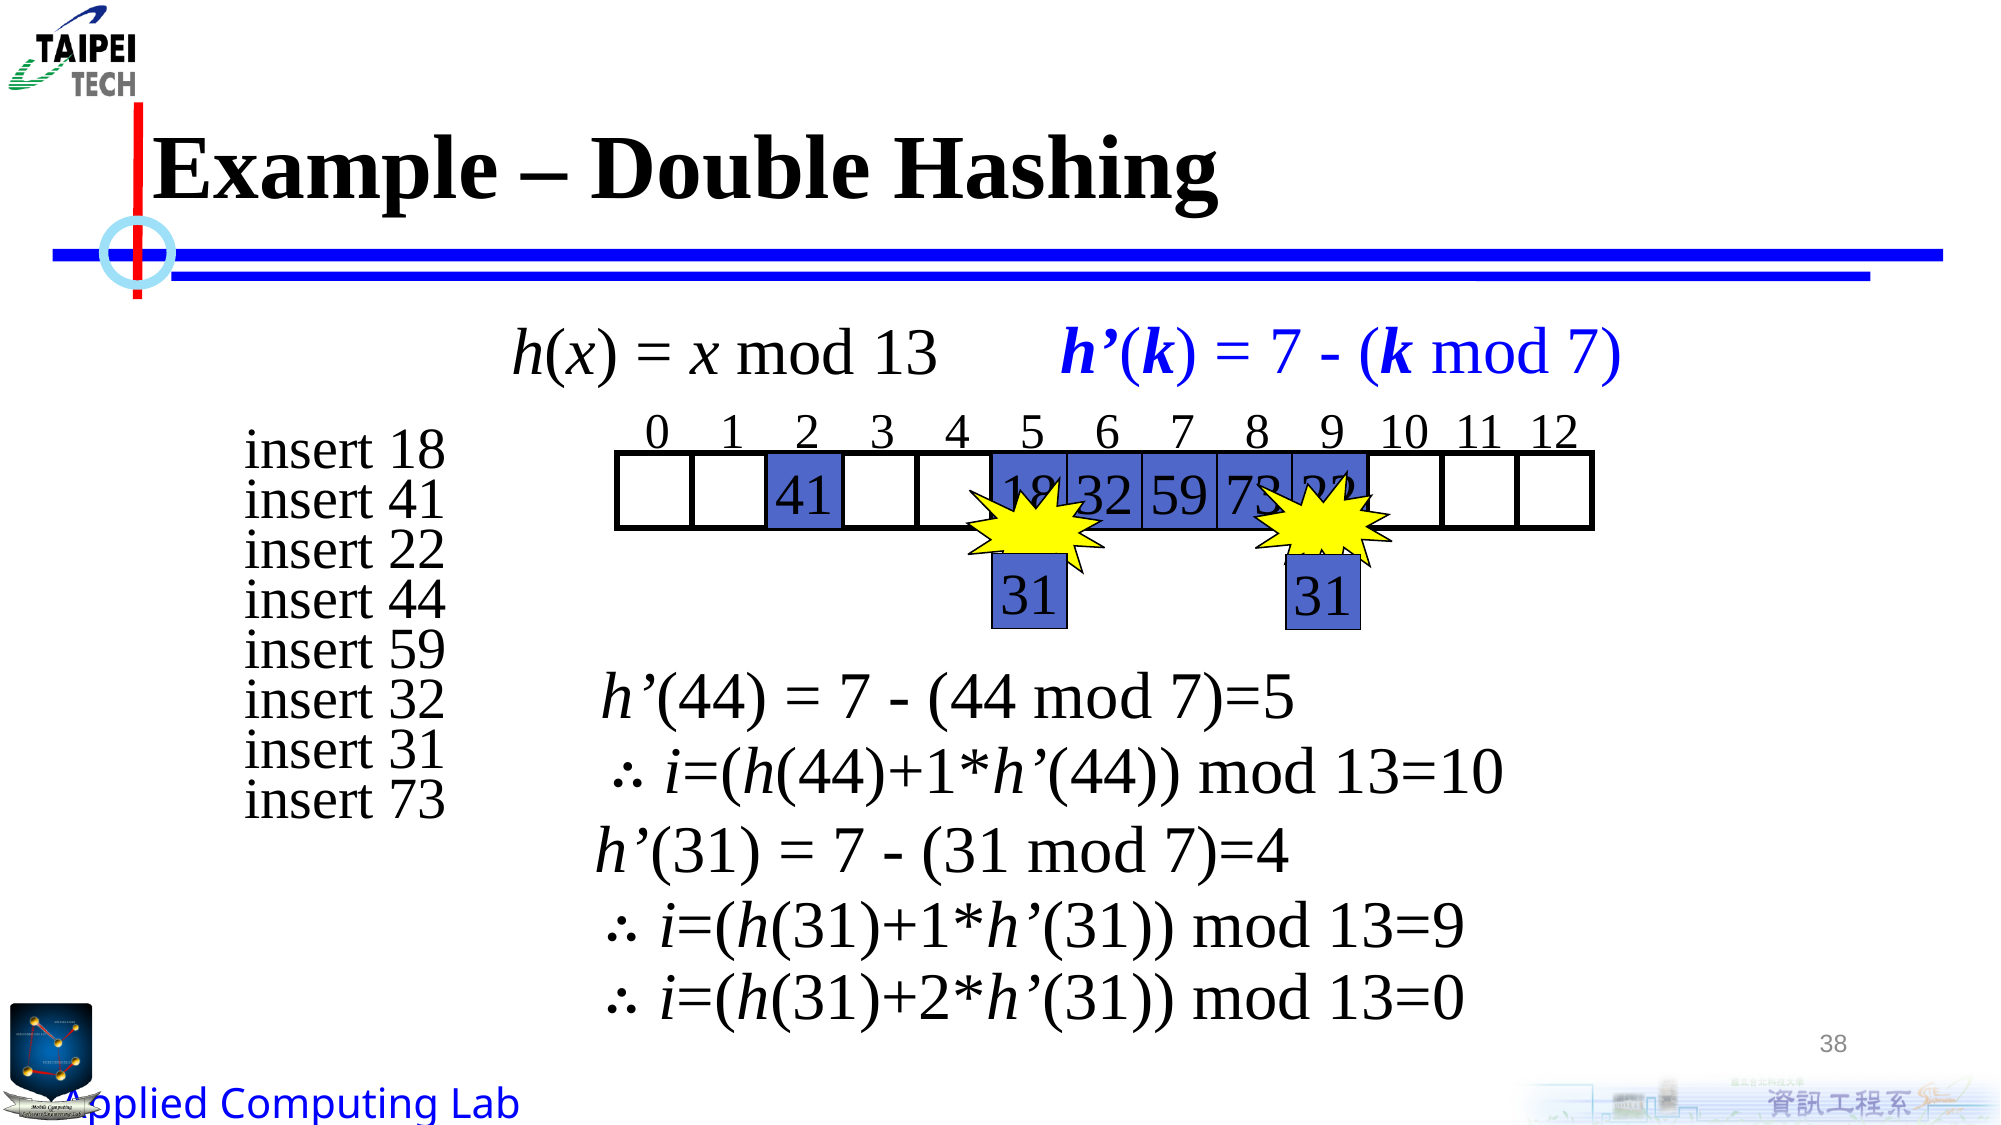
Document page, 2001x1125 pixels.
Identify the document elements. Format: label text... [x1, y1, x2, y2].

text_box insert 73 [229, 753, 530, 838]
text_box h(x) = x mod 13 [496, 300, 1022, 396]
text_box insert 22 [229, 503, 530, 553]
text_box 31 [1285, 554, 1361, 630]
text_box ∴ i=(h(31)+2*h’(31)) mod 13=0 [588, 969, 1590, 1041]
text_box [579, 798, 1618, 969]
text_box h’(k) = 7 - (k mod 7) [1045, 299, 1659, 395]
text_box insert 44 [229, 553, 530, 603]
text_box [1255, 529, 1393, 567]
text_box 31 [992, 553, 1068, 629]
picture [0, 0, 143, 102]
text_box insert 32 [229, 653, 530, 703]
picture [0, 999, 102, 1125]
text_box insert 59 [229, 603, 530, 653]
text_box insert 31 [229, 703, 530, 753]
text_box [617, 390, 1595, 529]
text_box insert 41 [229, 453, 530, 503]
slide_number 38 [1412, 1012, 1863, 1073]
text_box insert 18 [229, 403, 530, 453]
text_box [585, 644, 1624, 815]
text_box [967, 529, 1105, 573]
text_box - [1545, 1097, 1978, 1110]
title Example – Double Hashing [137, 59, 1863, 278]
